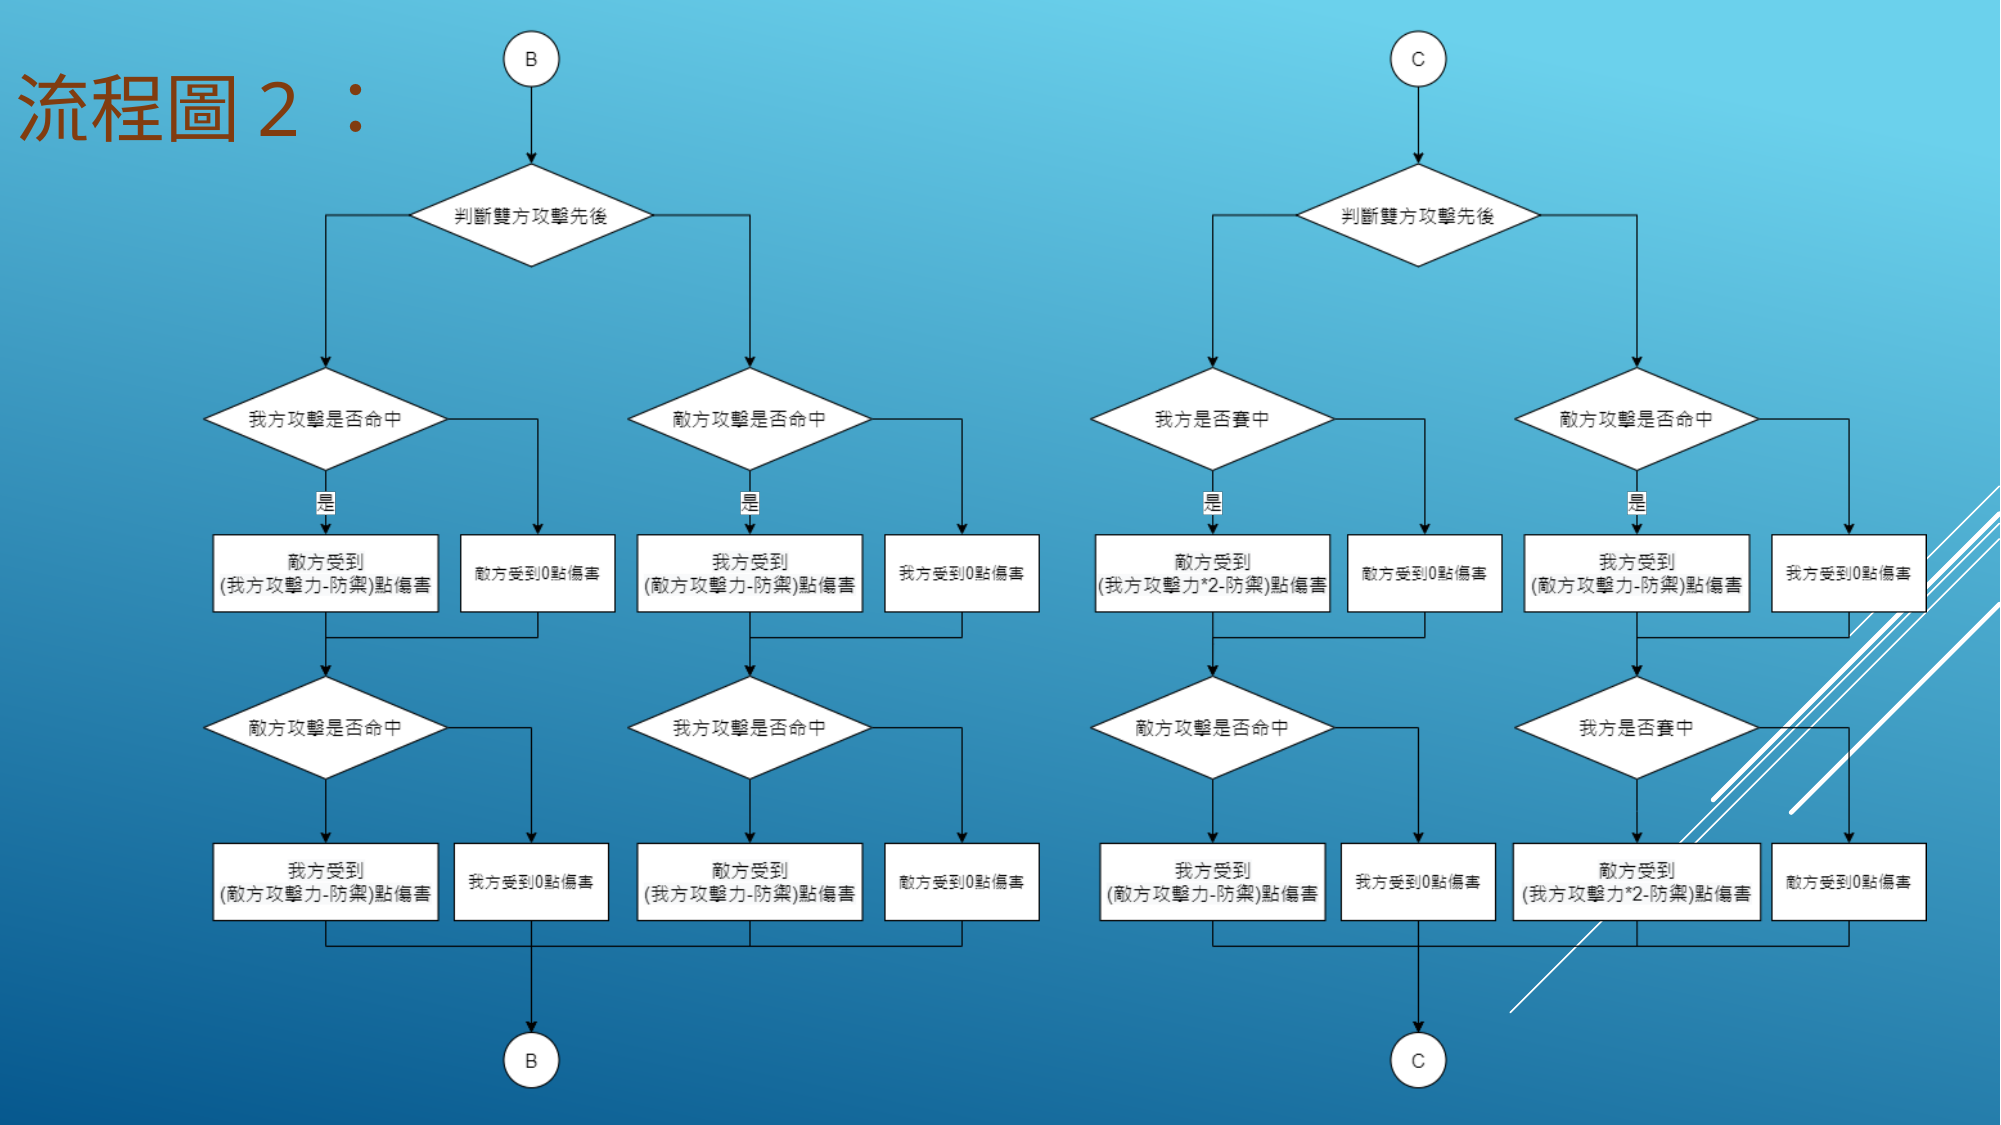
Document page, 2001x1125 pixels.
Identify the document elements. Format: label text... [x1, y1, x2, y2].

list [187, 0, 1931, 1125]
title 流程圖2： [0, 17, 187, 196]
